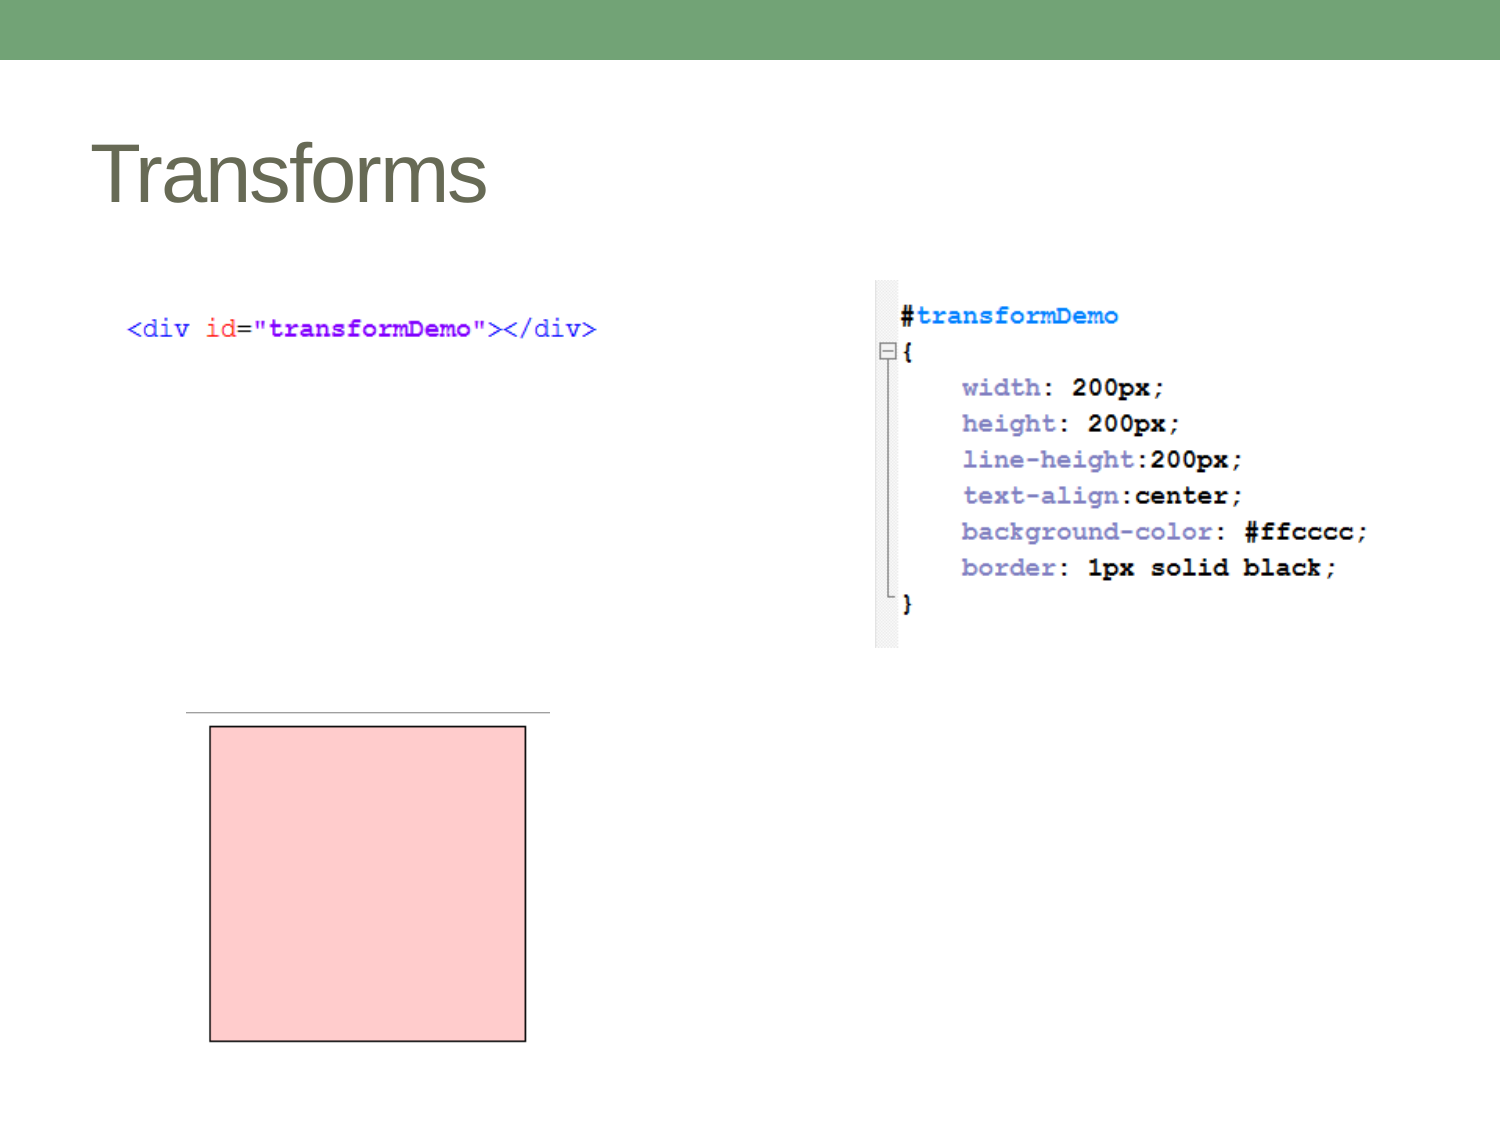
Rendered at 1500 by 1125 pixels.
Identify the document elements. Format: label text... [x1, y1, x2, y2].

picture [99, 280, 637, 394]
title Transforms [75, 87, 1425, 250]
picture [875, 280, 1391, 648]
picture [186, 712, 550, 1059]
